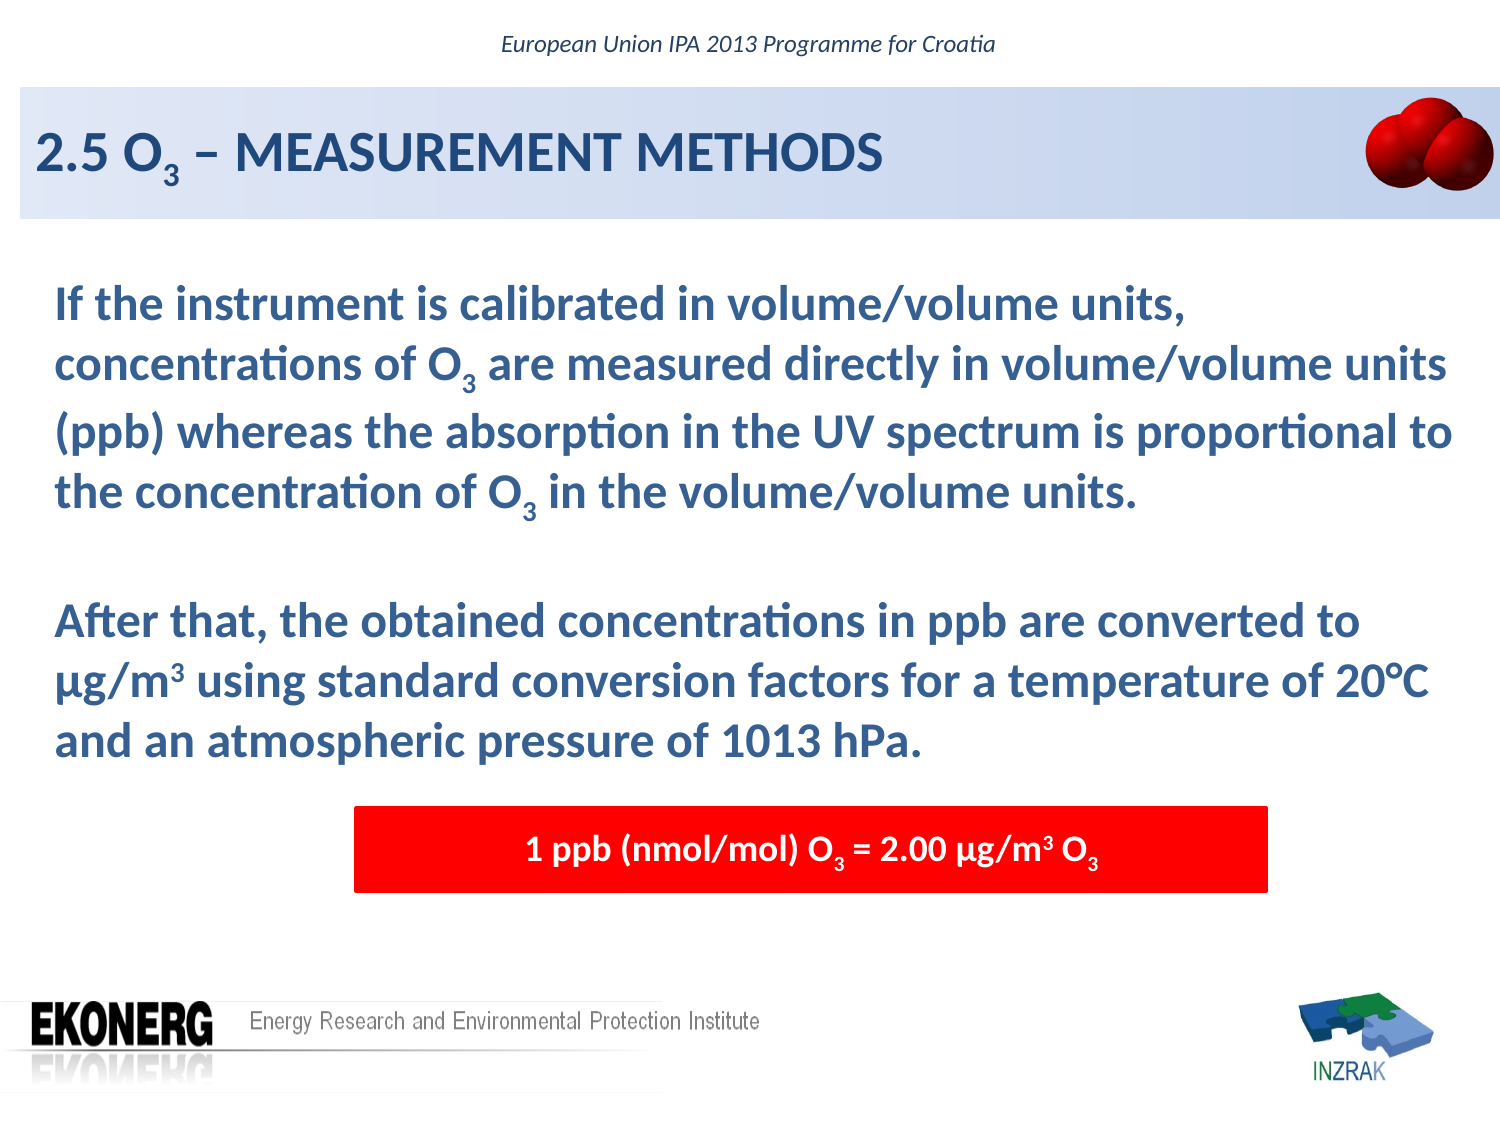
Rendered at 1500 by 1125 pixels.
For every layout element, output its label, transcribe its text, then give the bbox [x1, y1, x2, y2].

title 2.5 O3 – MEASUREMENT METHODS [20, 87, 1500, 219]
picture [1358, 91, 1500, 198]
picture [1298, 992, 1434, 1088]
picture [0, 996, 783, 1095]
text_box European Union IPA 2013 Programme for Croatia [0, 23, 1498, 71]
text_box If the instrument is calibrated in volume/volume units, concentrations of O3 are measured directly in volume/volume units (ppb) whereas the absorption in the UV spectrum is proportional to the concentration of O3 in the volume/volume units. After that, the obtained concentrations in ppb are converted to μg/m3 using standard conversion factors for a temperature of 20°C and an atmospheric pressure of 1013 hPa. [39, 263, 1500, 775]
text_box 1 ppb (nmol/mol) O3 = 2.00 μg/m3 O3 [354, 806, 1268, 893]
